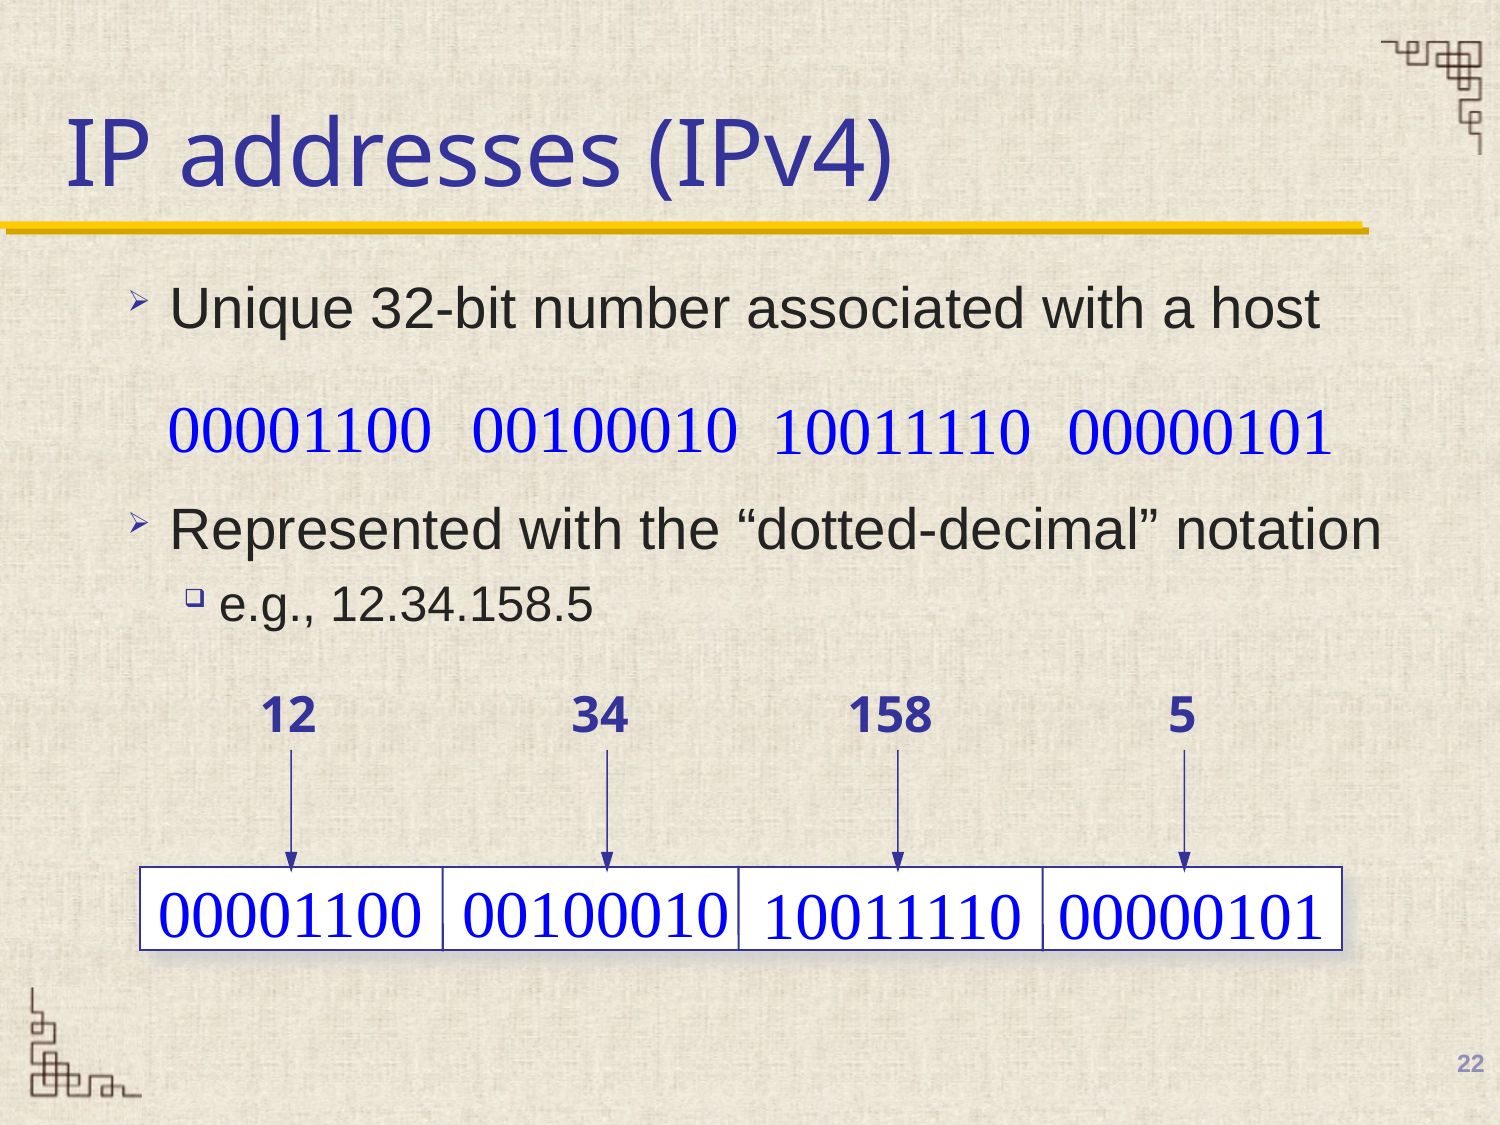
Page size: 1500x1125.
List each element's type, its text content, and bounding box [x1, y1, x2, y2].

list Unique 32-bit number associated with a host Represented with the “dotted-decimal” notation e.g., 12.34.158.5 [112, 262, 1413, 988]
text_box [600, 749, 614, 861]
text_box [285, 749, 298, 861]
text_box [1178, 749, 1191, 861]
text_box 158 [832, 674, 948, 750]
text_box 12 [244, 674, 332, 750]
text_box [151, 377, 1352, 477]
text_box [891, 749, 905, 861]
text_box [139, 862, 1343, 962]
text_box 5 [1153, 674, 1212, 750]
slide_number 22 [1400, 1025, 1500, 1100]
text_box 34 [556, 674, 644, 750]
picture [0, 0, 1500, 1125]
picture [0, 988, 141, 1122]
title IP addresses (IPv4) [49, 24, 1451, 213]
